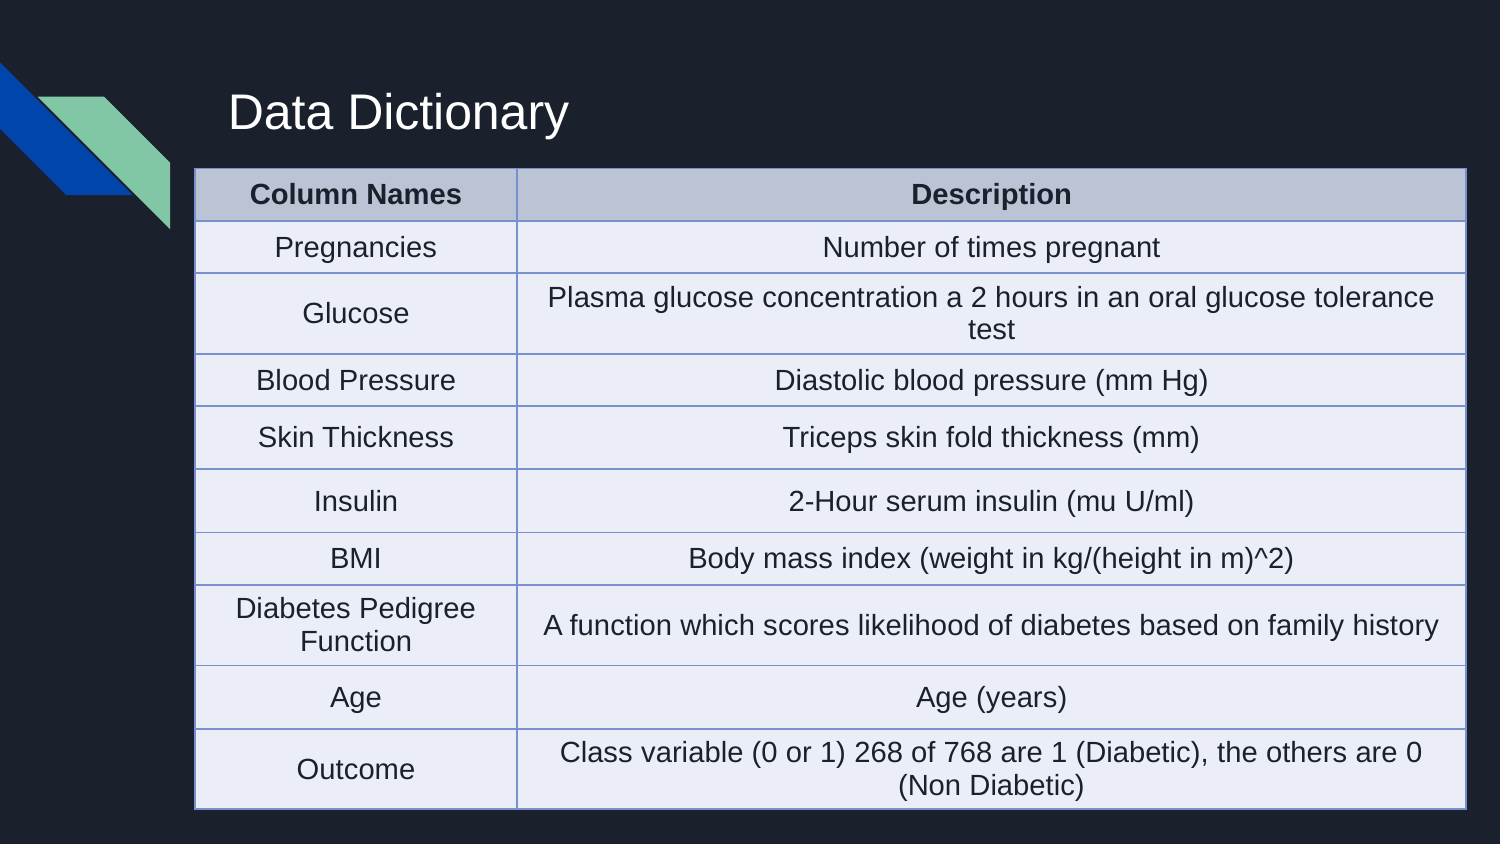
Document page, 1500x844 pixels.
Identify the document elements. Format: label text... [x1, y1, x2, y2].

table_cell Pregnancies [196, 222, 516, 272]
table_cell Diabetes Pedigree Function [196, 586, 516, 665]
table_cell Age (years) [518, 666, 1465, 728]
table_cell Blood Pressure [196, 355, 516, 405]
table_cell Outcome [196, 730, 516, 808]
table_cell Plasma glucose concentration a 2 hours in an oral glucose tolerance test [518, 274, 1465, 353]
table_cell Age [196, 666, 516, 728]
table_cell BMI [196, 533, 516, 584]
table_cell Skin Thickness [196, 407, 516, 468]
table_cell Diastolic blood pressure (mm Hg) [518, 355, 1465, 405]
table_header Column Names [196, 169, 516, 220]
table_header Description [518, 169, 1465, 220]
table_cell A function which scores likelihood of diabetes based on family history [518, 586, 1465, 665]
table_cell Insulin [196, 470, 516, 532]
table_cell Body mass index (weight in kg/(height in m)^2) [518, 533, 1465, 584]
table_cell Glucose [196, 274, 516, 353]
table_cell Number of times pregnant [518, 222, 1465, 272]
table_cell 2-Hour serum insulin (mu U/ml) [518, 470, 1465, 532]
title Data Dictionary [212, 64, 1368, 168]
table_cell Triceps skin fold thickness (mm) [518, 407, 1465, 468]
table_cell Class variable (0 or 1) 268 of 768 are 1 (Diabetic), the others are 0 (Non Diabetic) [518, 730, 1465, 808]
